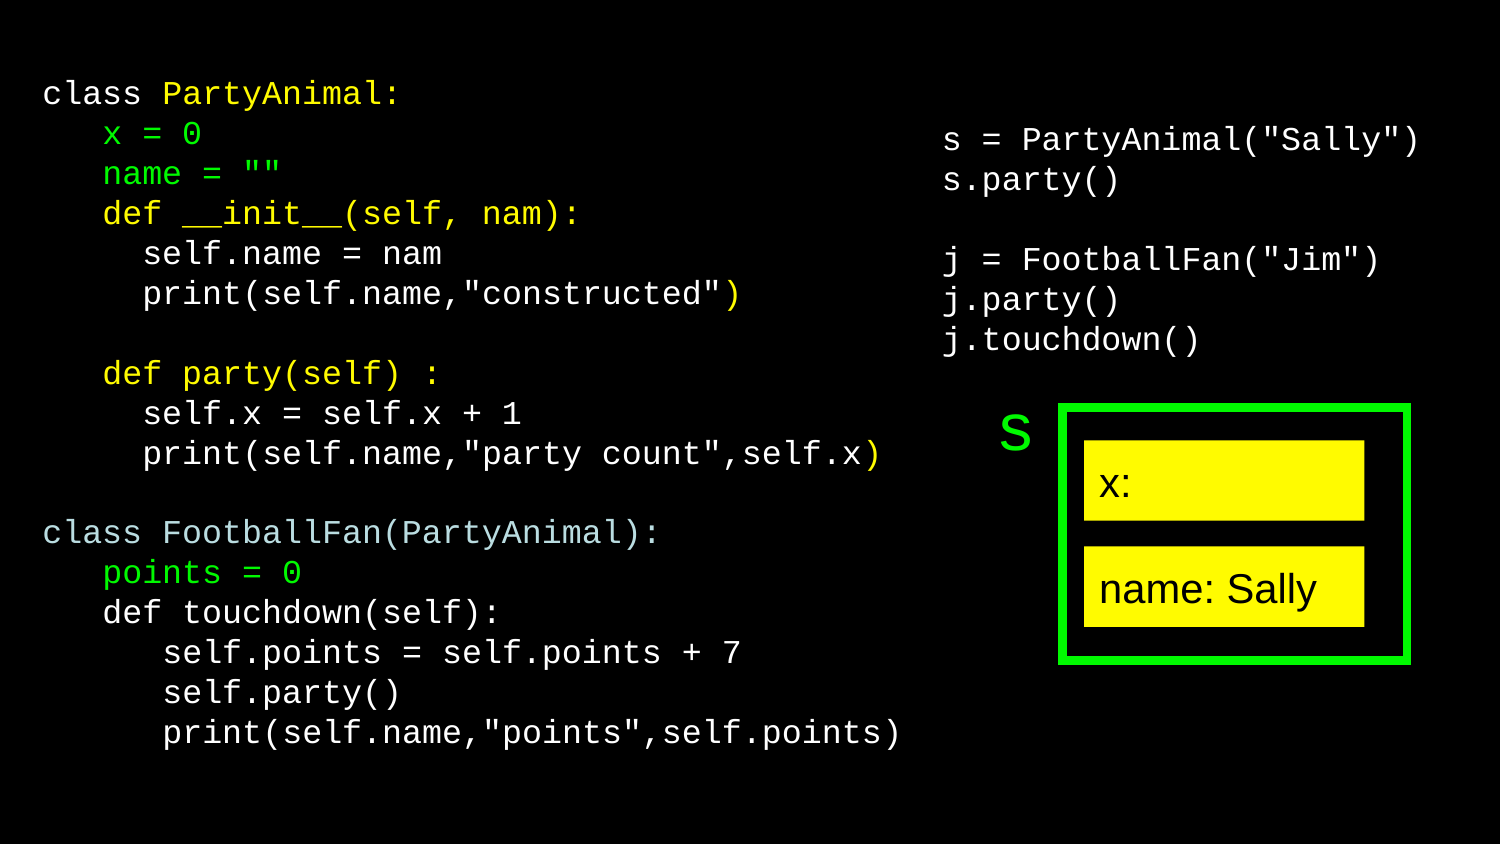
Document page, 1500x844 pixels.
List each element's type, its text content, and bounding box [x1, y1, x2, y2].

text_box name: Sally [1084, 546, 1365, 627]
text_box [1062, 407, 1408, 661]
text_box s [985, 376, 1042, 472]
text_box class PartyAnimal: x = 0 name = "" def __init__(self, nam): self.name = nam print(self.name,"constructed") def party(self) : self.x = self.x + 1 print(self.name,"party count",self.x) class FootballFan(PartyAnimal): points = 0 def touchdown(self): self.points = self.points + 7 self.party() print(self.name,"points",self.points) [38, 25, 917, 797]
text_box x: [1084, 440, 1365, 521]
text_box s = PartyAnimal("Sally") s.party() j = FootballFan("Jim") j.party() j.touchdown() [938, 98, 1473, 376]
